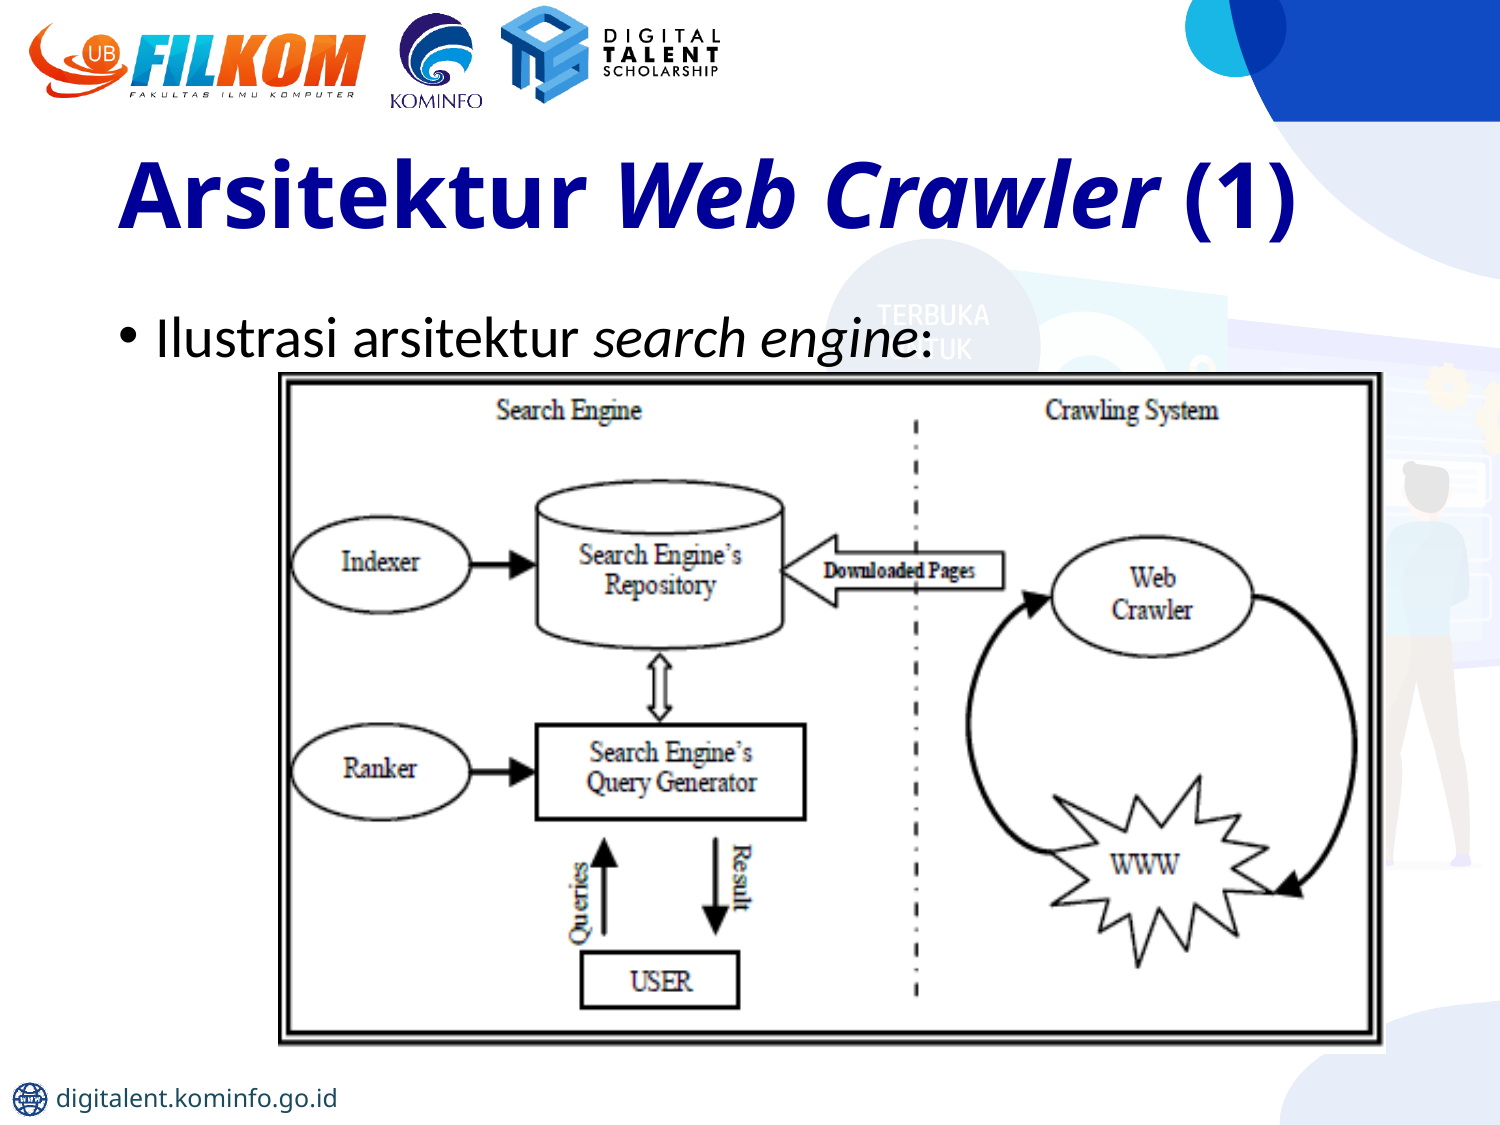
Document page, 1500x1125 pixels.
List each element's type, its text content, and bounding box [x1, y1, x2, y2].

list Ilustrasi arsitektur search engine: [103, 299, 1500, 1014]
picture [29, 22, 366, 98]
title Arsitektur Web Crawler (1) [103, 121, 1500, 278]
picture [391, 13, 482, 108]
picture [278, 372, 1386, 1054]
picture [483, 0, 1500, 121]
picture [11, 1081, 48, 1117]
